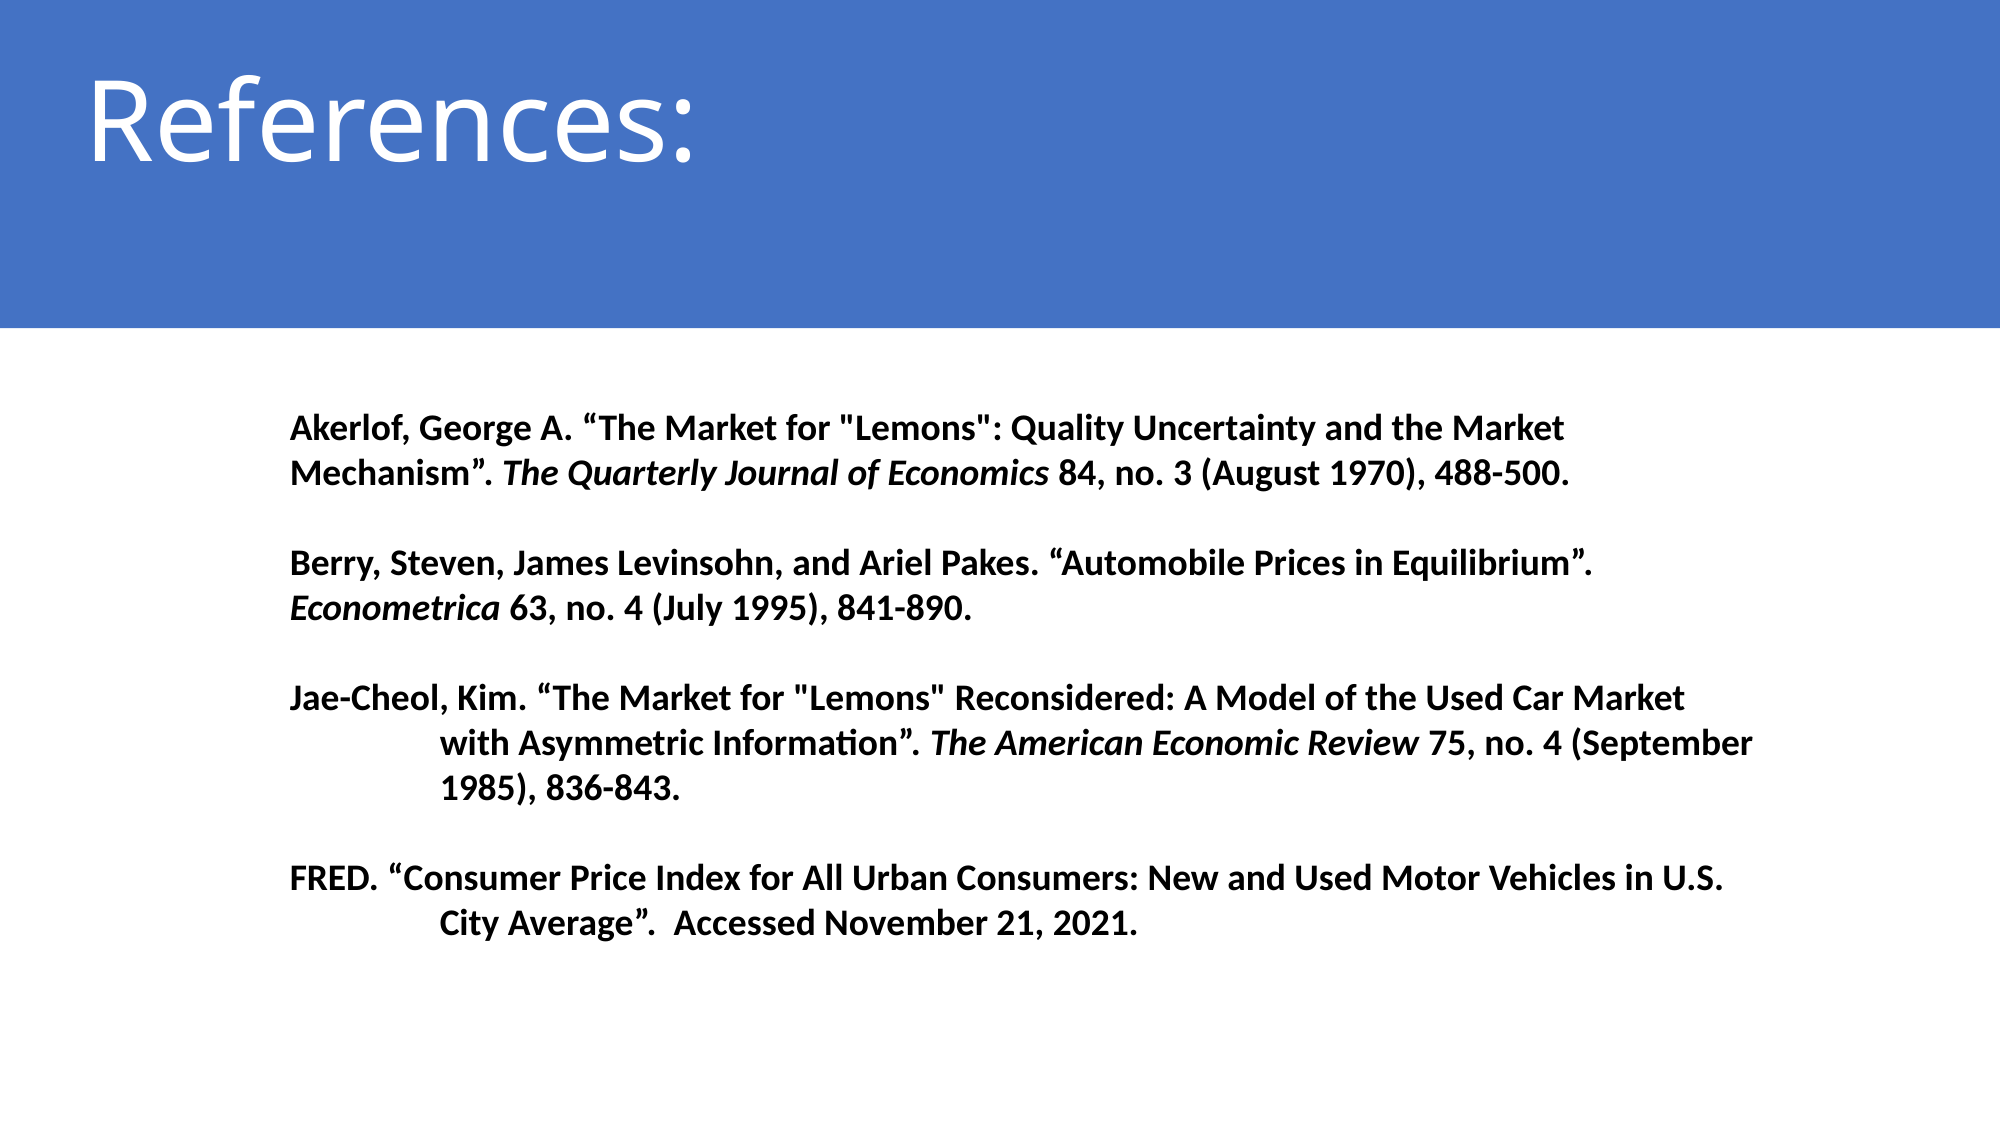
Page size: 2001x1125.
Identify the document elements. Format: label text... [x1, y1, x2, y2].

text_box [0, 0, 2000, 329]
title References: [69, 40, 1795, 194]
text_box Akerlof, George A. “The Market for "Lemons": Quality Uncertainty and the Market Mechanism”. The Quarterly Journal of Economics 84, no. 3 (August 1970), 488-500. Berry, Steven, James Levinsohn, and Ariel Pakes. “Automobile Prices in Equilibrium”. Econometrica 63, no. 4 (July 1995), 841-890. Jae-Cheol, Kim. “The Market for "Lemons" Reconsidered: A Model of the Used Car Market with Asymmetric Information”. The American Economic Review 75, no. 4 (September 1985), 836-843. FRED. “Consumer Price Index for All Urban Consumers: New and Used Motor Vehicles in U.S. City Average”. Accessed November 21, 2021. [200, 395, 1772, 1041]
